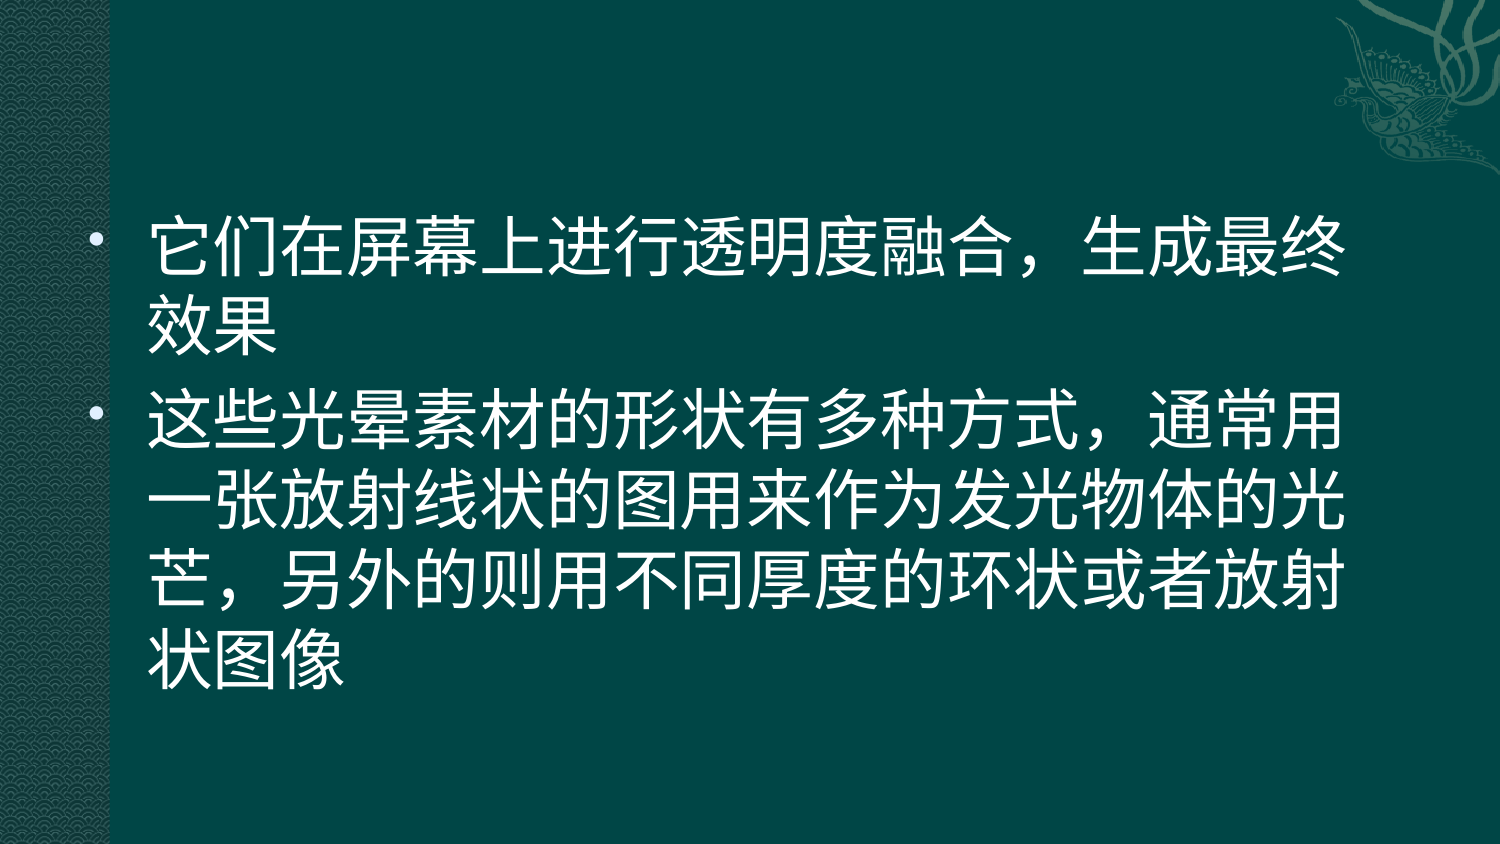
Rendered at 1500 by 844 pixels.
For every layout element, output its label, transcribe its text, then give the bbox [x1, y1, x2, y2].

picture [0, 0, 110, 844]
list 它们在屏幕上进行透明度融合，生成最终效果 这些光晕素材的形状有多种方式，通常用一张放射线状的图用来作为发光物体的光芒，另外的则用不同厚度的环状或者放射状图像 [75, 196, 1425, 754]
